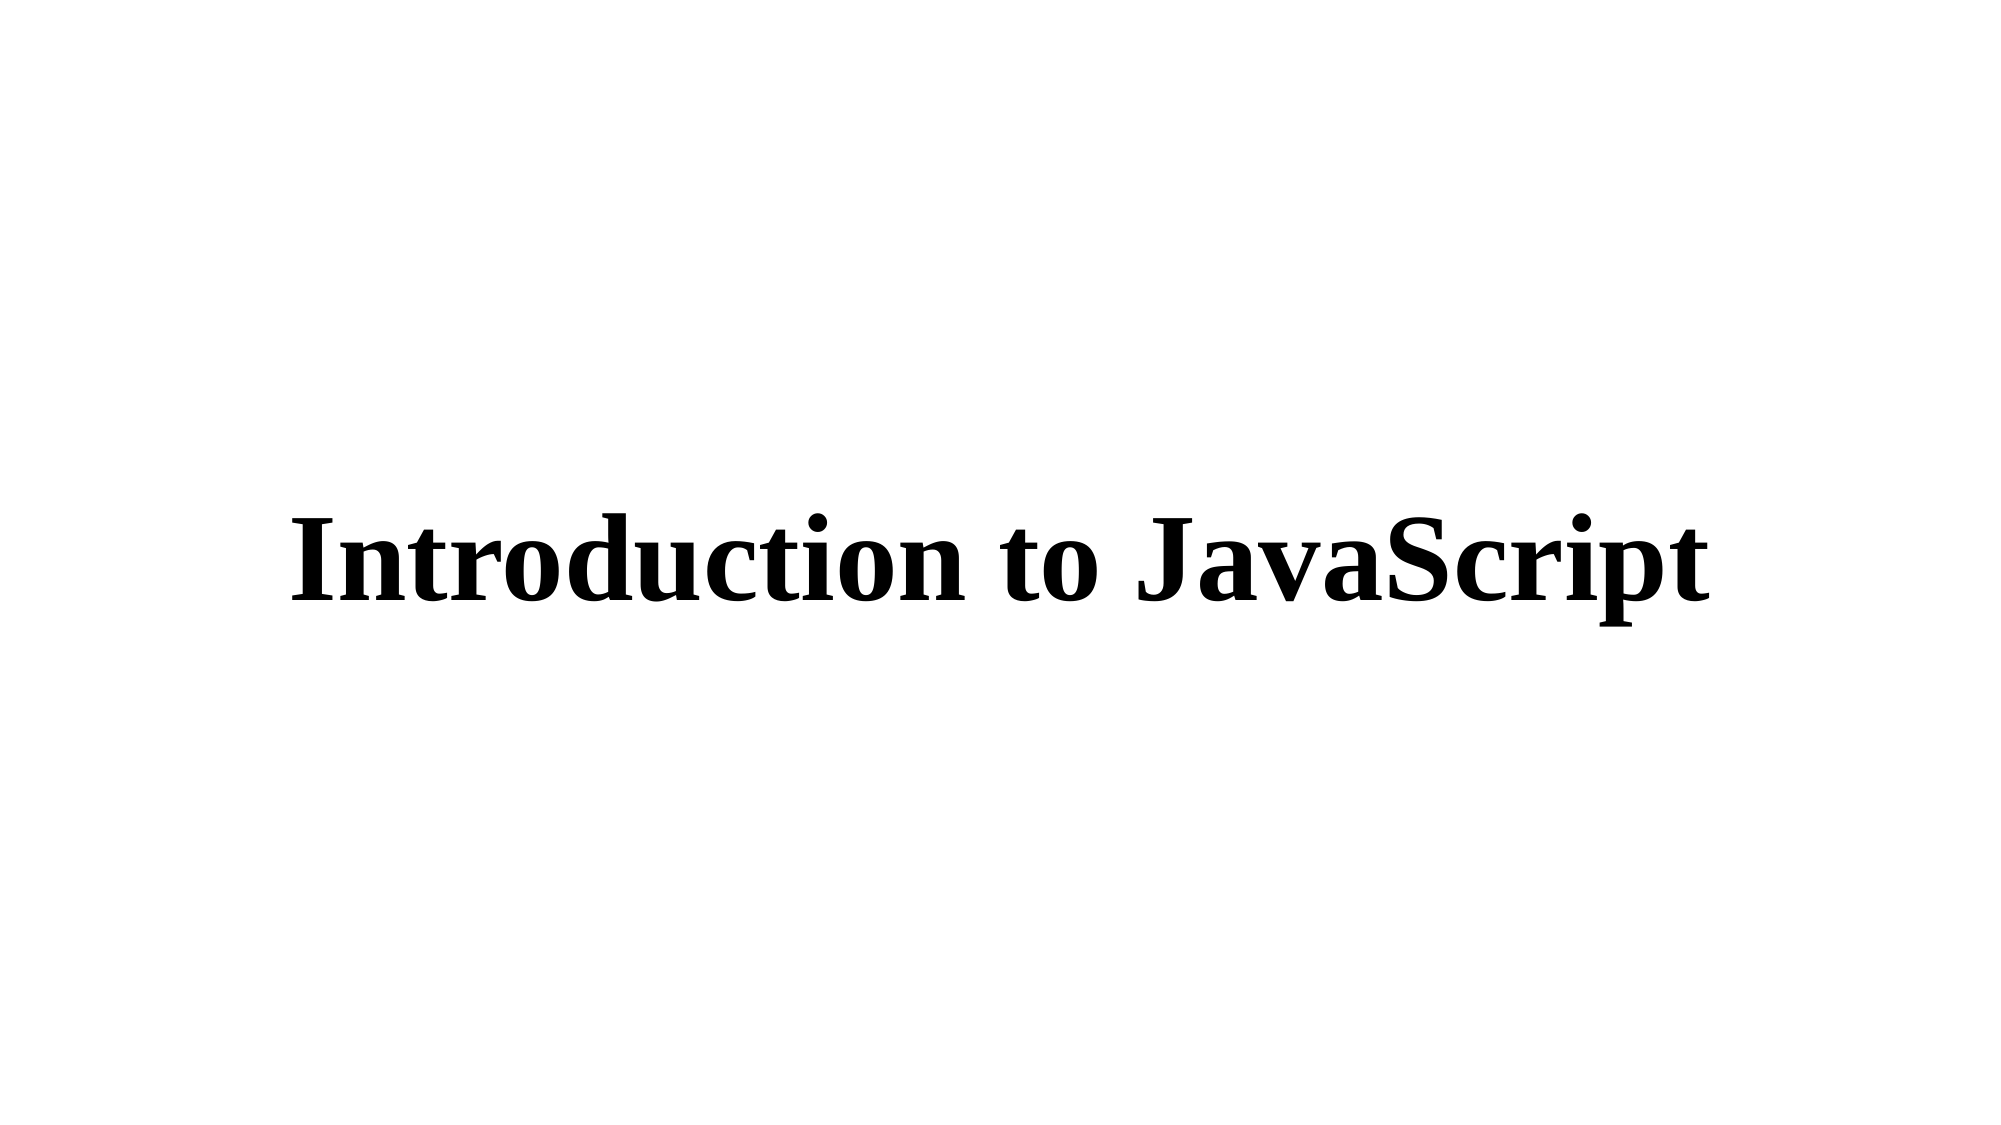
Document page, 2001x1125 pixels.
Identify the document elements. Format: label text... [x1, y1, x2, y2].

title Introduction to JavaScript [137, 59, 1863, 1061]
